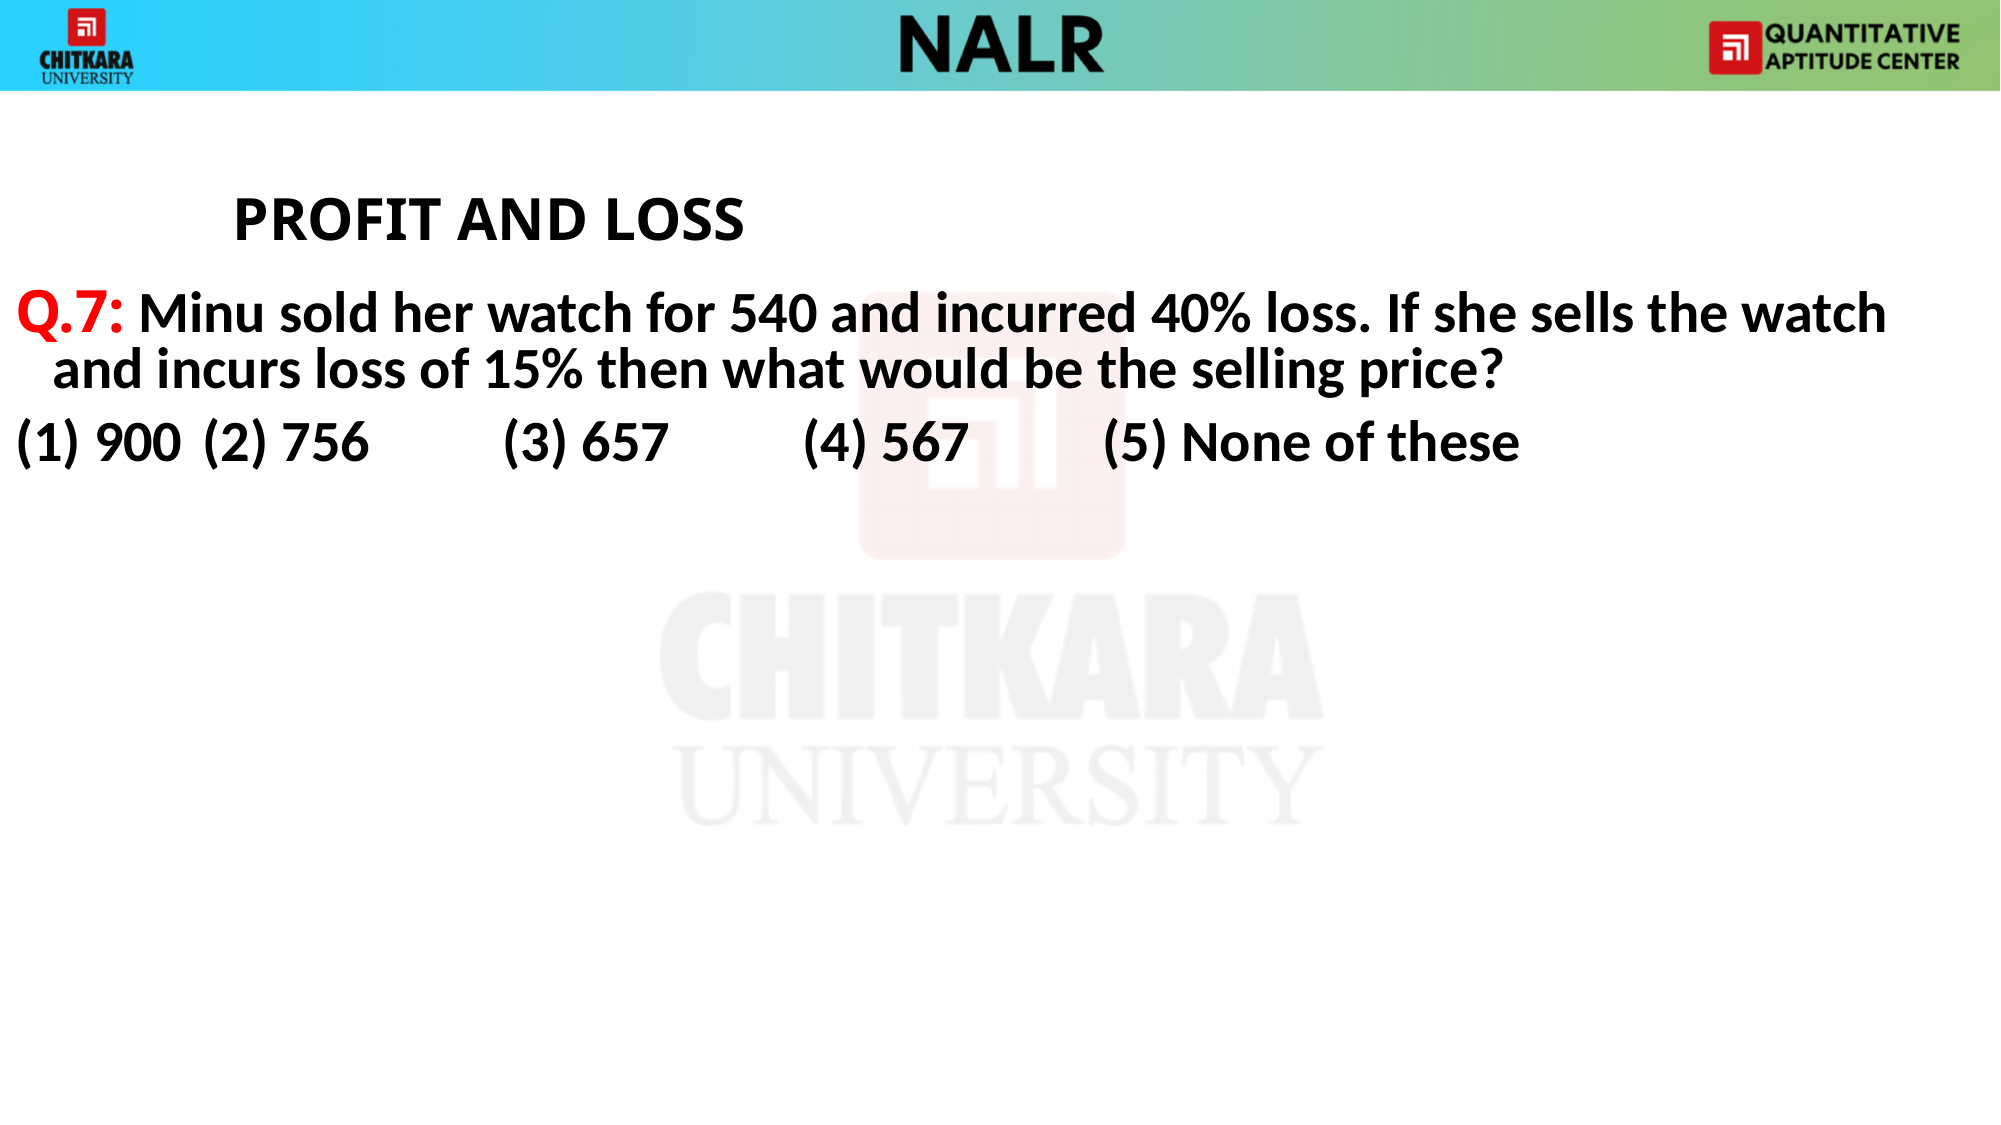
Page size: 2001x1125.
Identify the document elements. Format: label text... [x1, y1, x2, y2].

list PROFIT AND LOSS Q.7: Minu sold her watch for 540 and incurred 40% loss. If she sells the watch and incurs loss of 15% then what would be the selling price? (1) 900 (2) 756 (3) 657 (4) 567 (5) None of these [0, 175, 1925, 1053]
title [0, 31, 1917, 142]
picture [0, 0, 2000, 1125]
